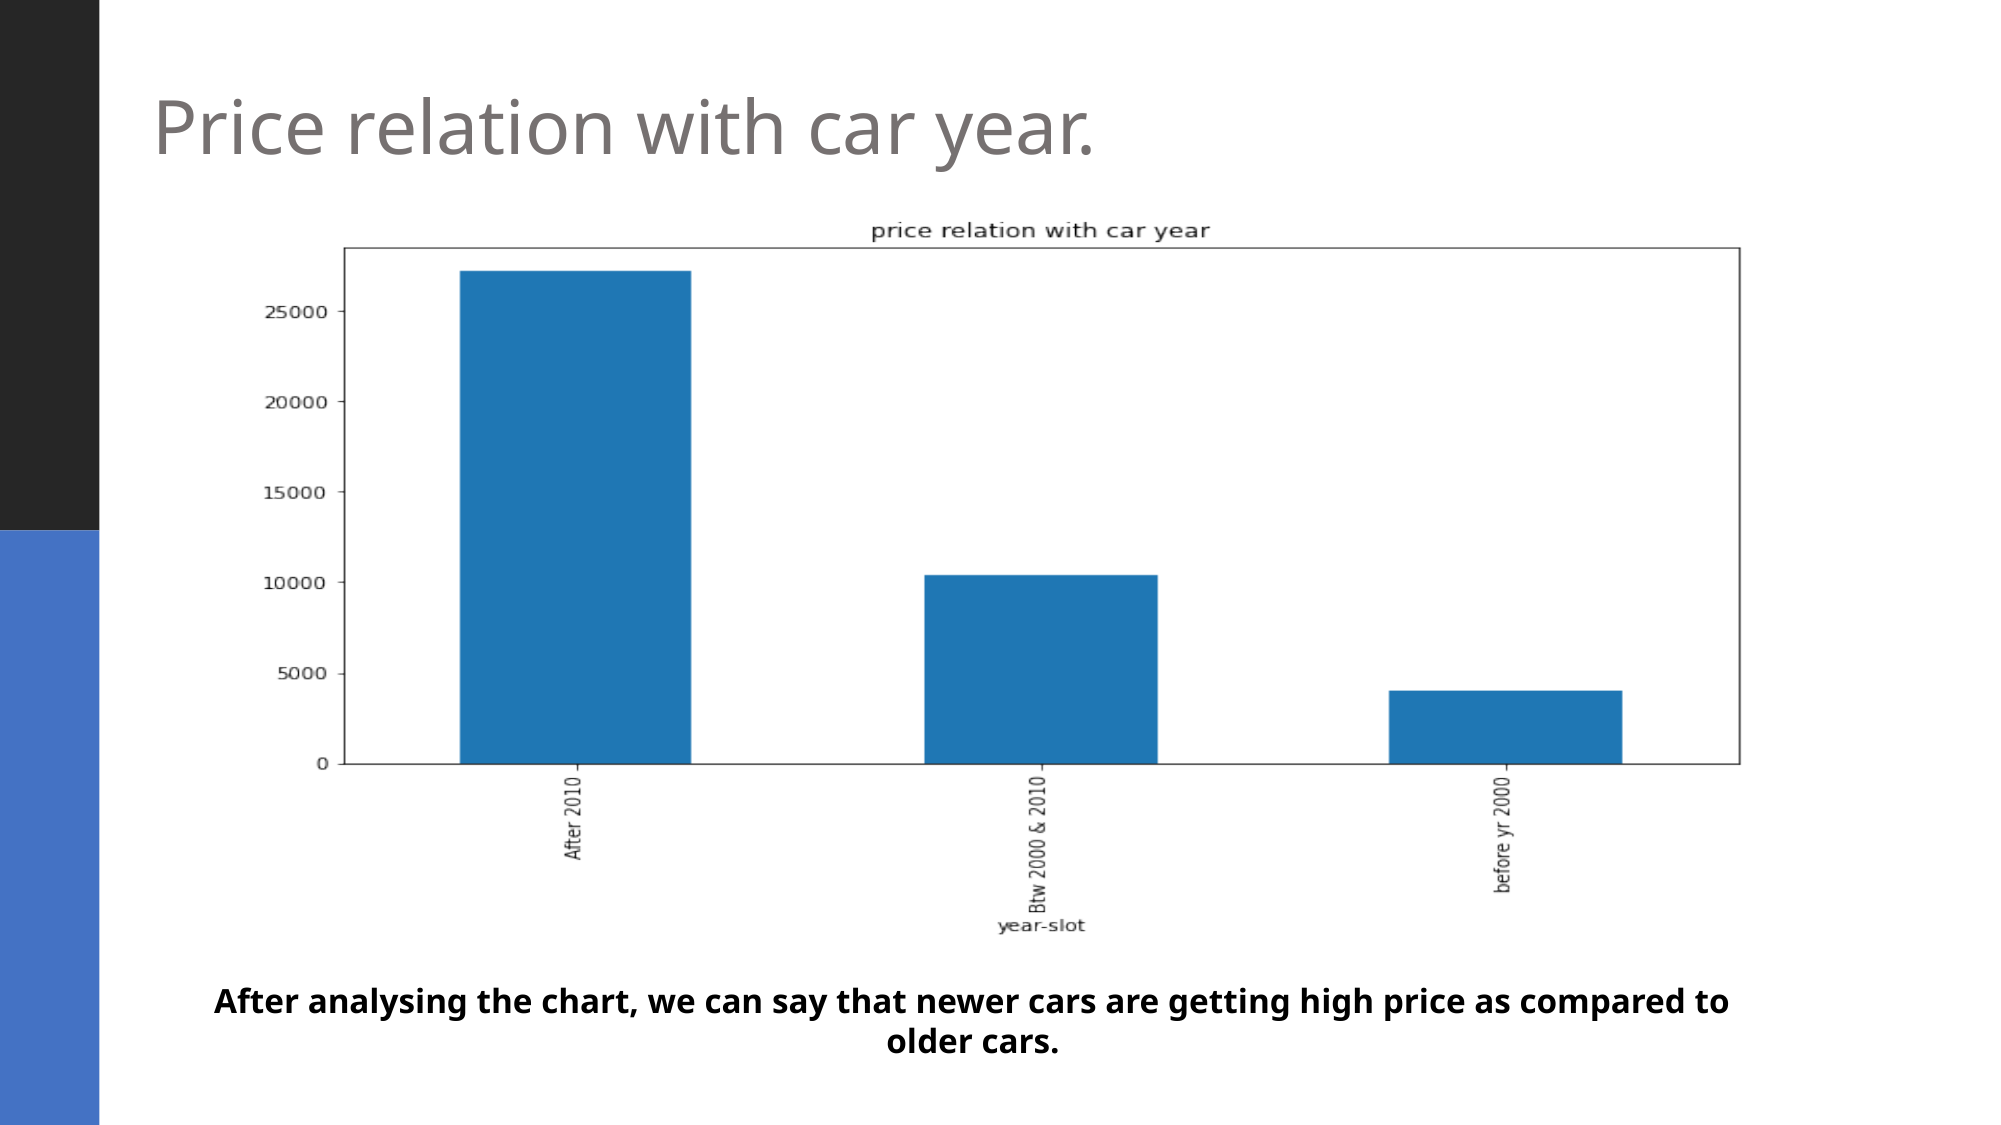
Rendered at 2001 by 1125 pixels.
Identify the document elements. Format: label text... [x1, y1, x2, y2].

title Price relation with car year. [137, 59, 1863, 201]
picture [247, 211, 1752, 946]
text_box After analysing the chart, we can say that newer cars are getting high price as compared to older cars. [186, 973, 1761, 1068]
text_box [0, 0, 100, 529]
text_box [0, 529, 100, 1125]
